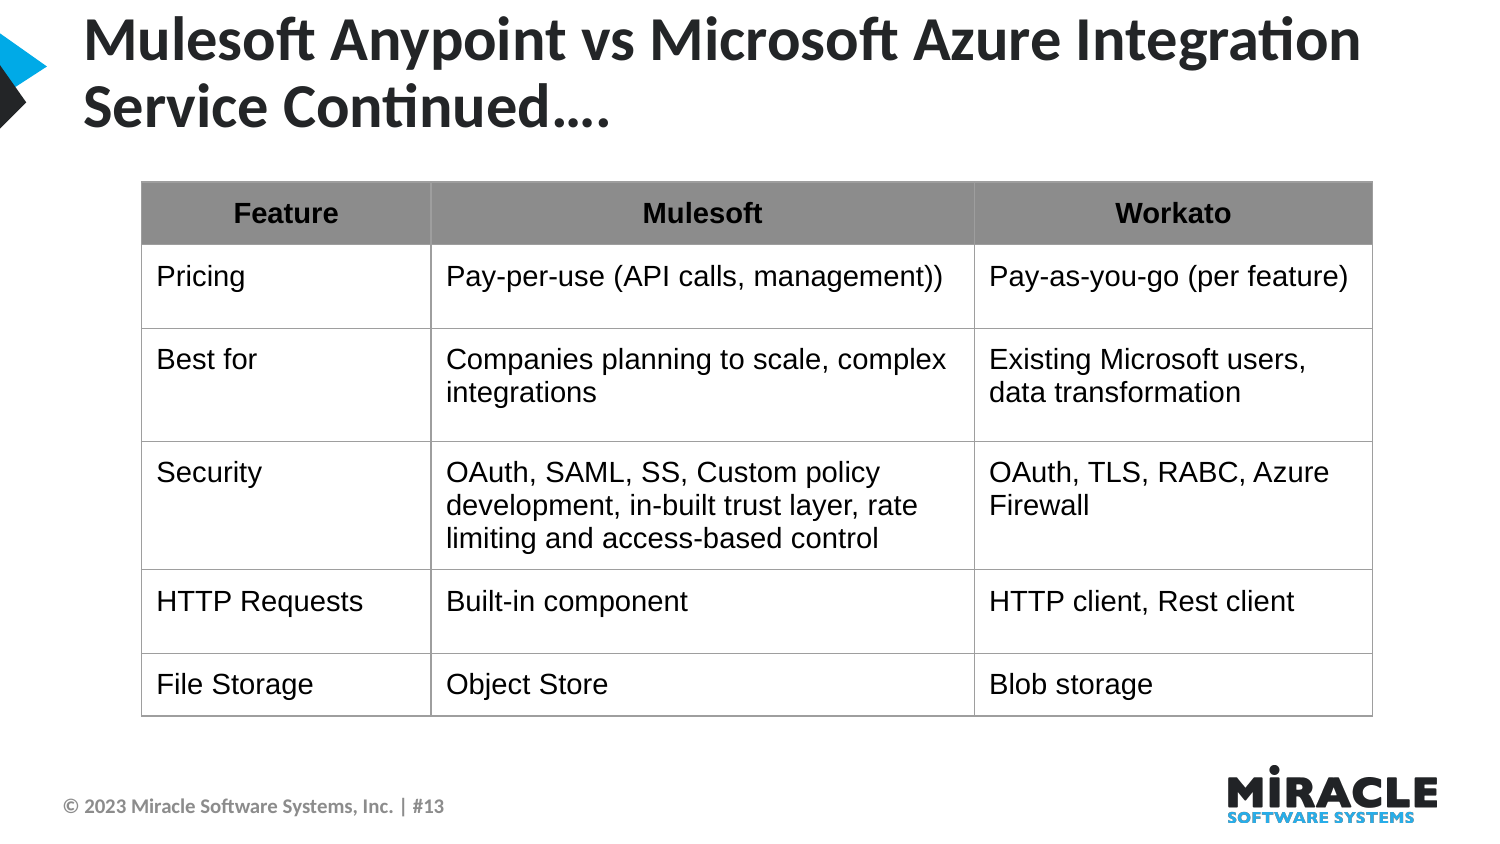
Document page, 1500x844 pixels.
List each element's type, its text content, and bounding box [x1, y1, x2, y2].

table_cell Best for [142, 329, 430, 441]
table_cell Pay-per-use (API calls, management)) [432, 245, 974, 328]
table_header Feature [142, 183, 430, 244]
table_header Mulesoft [432, 183, 974, 244]
table_cell Pricing [142, 245, 430, 328]
picture [1228, 765, 1437, 823]
table_cell HTTP Requests [142, 570, 430, 653]
table_cell Existing Microsoft users, data transformation [975, 329, 1372, 441]
list Mulesoft Anypoint vs Microsoft Azure Integration Service Continued…. [71, 20, 1435, 127]
table_cell Blob storage [975, 654, 1372, 715]
table_cell OAuth, TLS, RABC, Azure Firewall [975, 442, 1372, 569]
table_cell File Storage [142, 654, 430, 715]
table_cell HTTP client, Rest client [975, 570, 1372, 653]
table_cell Pay-as-you-go (per feature) [975, 245, 1372, 328]
table_header Workato [975, 183, 1372, 244]
table_cell Security [142, 442, 430, 569]
table_cell OAuth, SAML, SS, Custom policy development, in-built trust layer, rate limiting and access-based control [432, 442, 974, 569]
table_cell Companies planning to scale, complex integrations [432, 329, 974, 441]
table_cell Built-in component [432, 570, 974, 653]
table_cell Object Store [432, 654, 974, 715]
